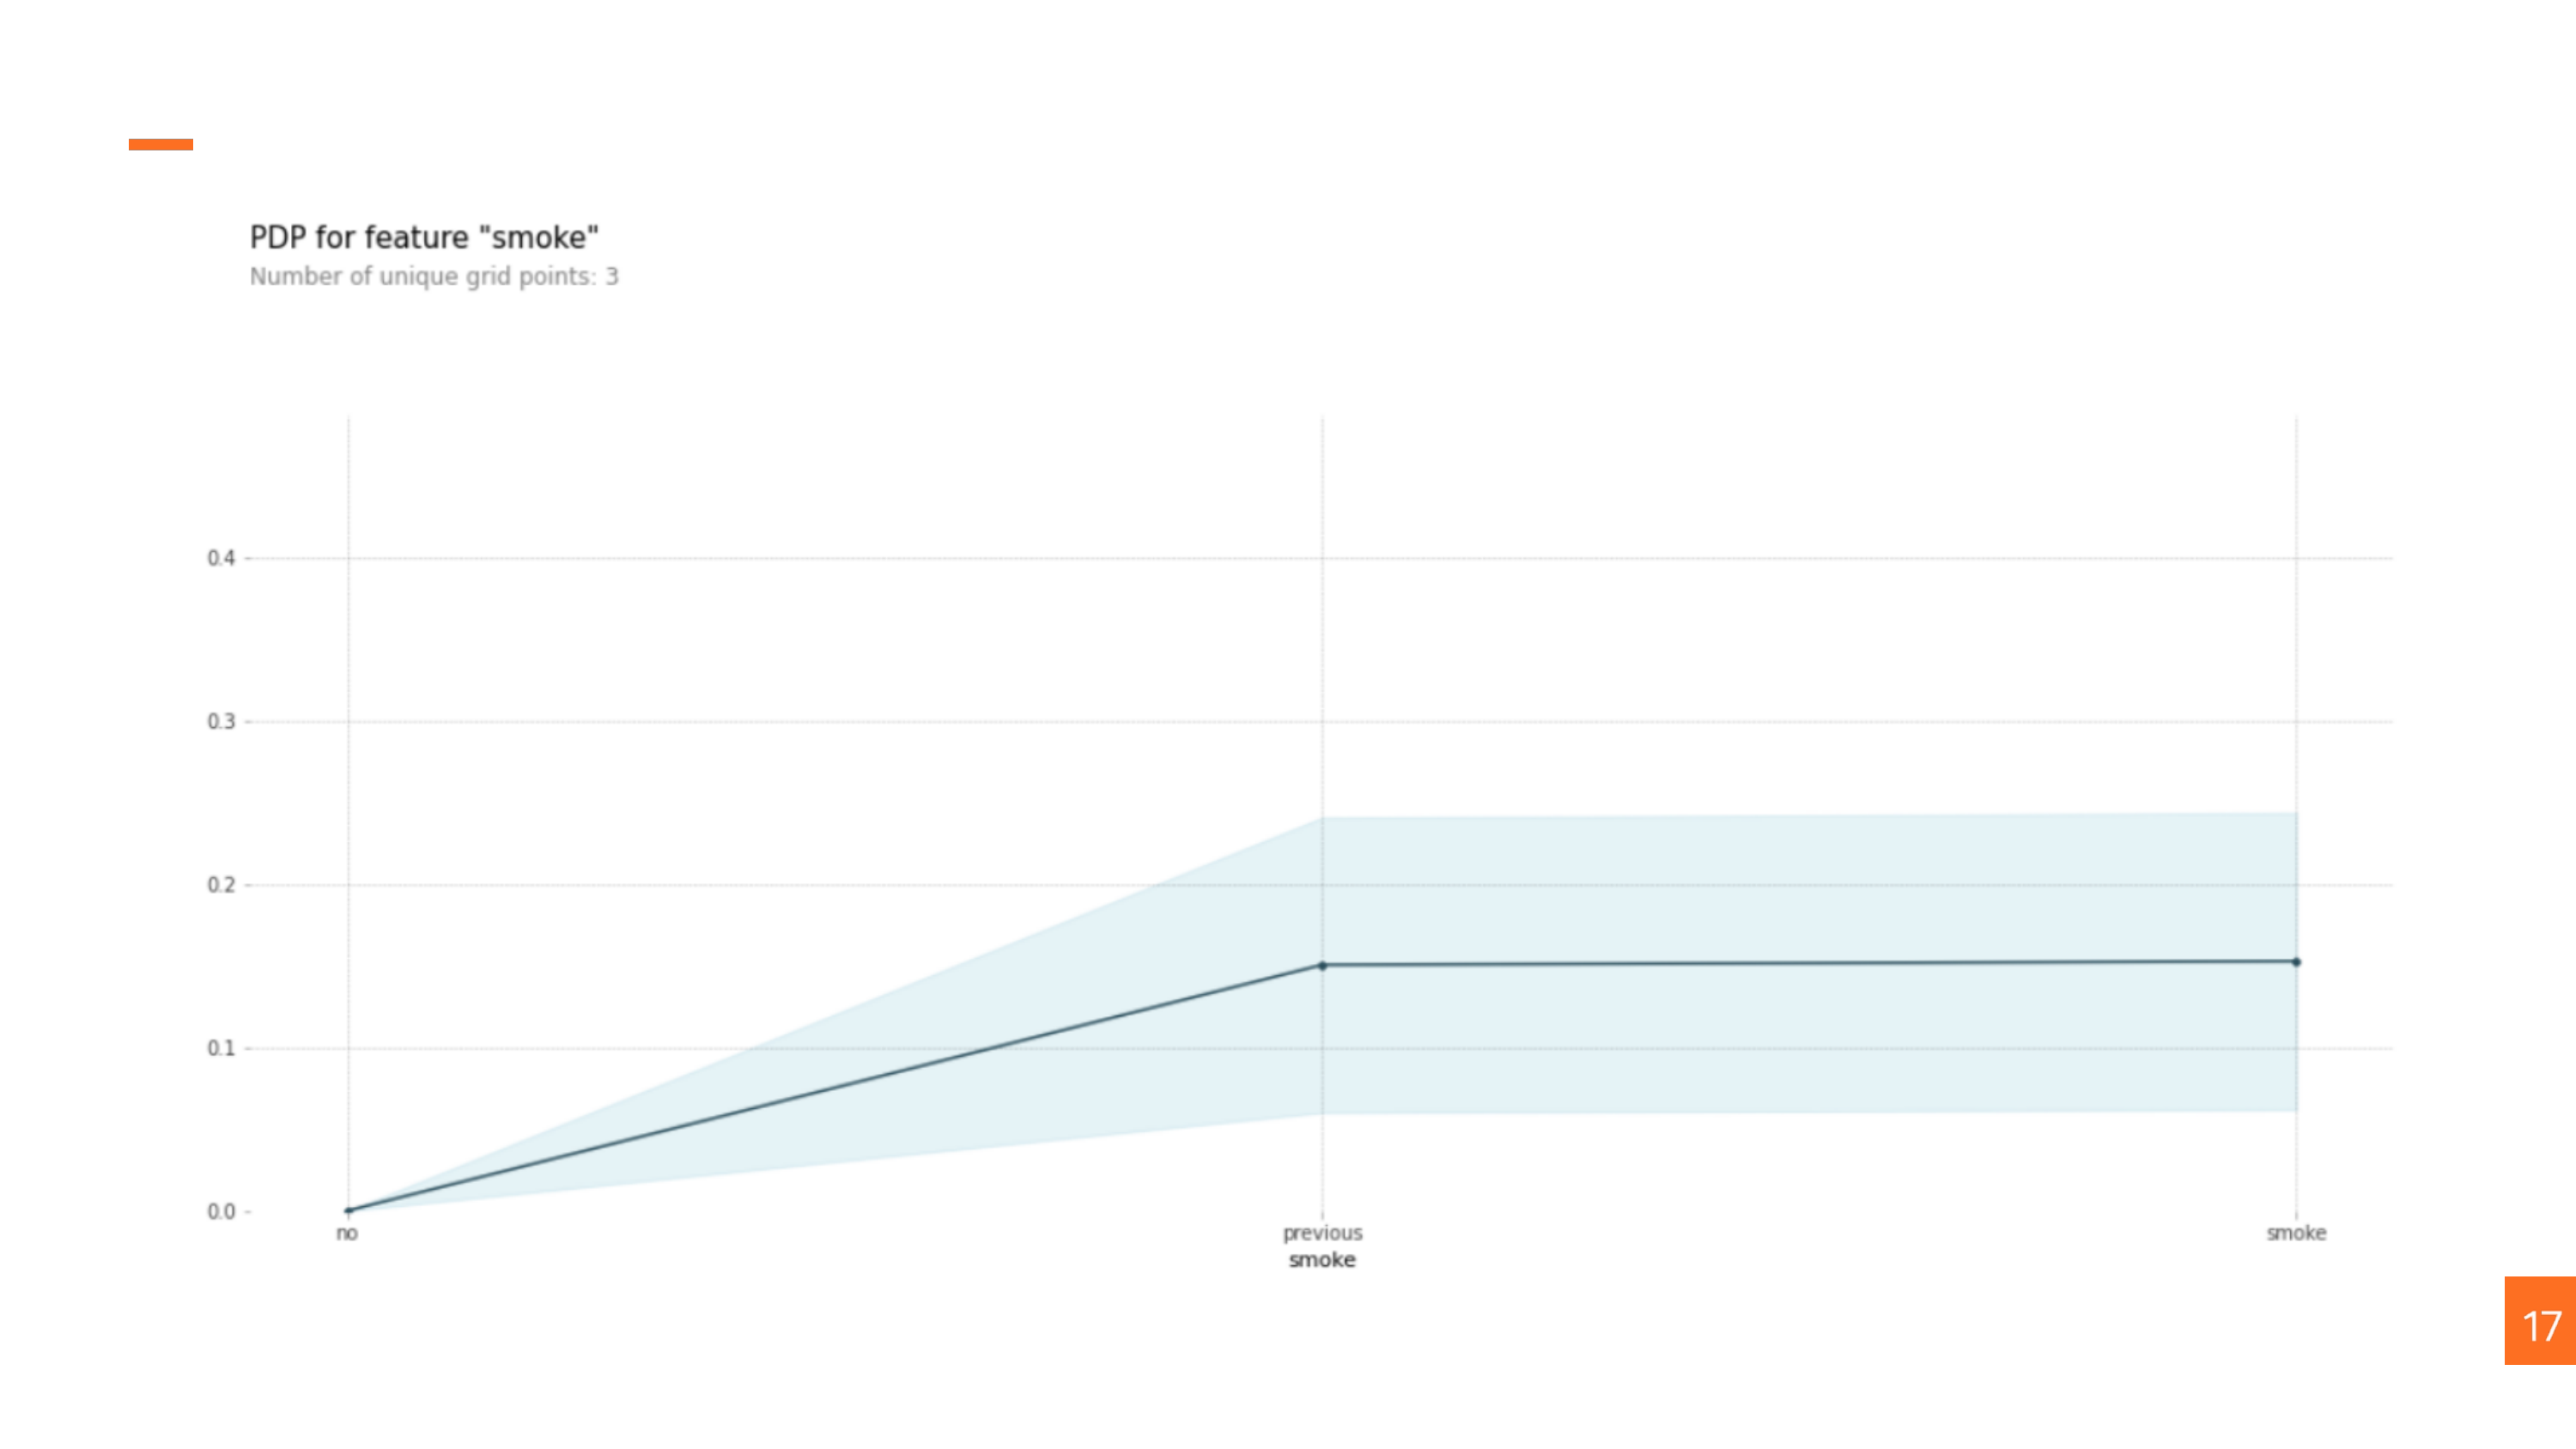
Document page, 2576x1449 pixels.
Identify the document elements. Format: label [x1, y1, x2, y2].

text_box [2495, 1276, 2576, 1367]
picture [129, 123, 193, 166]
picture [192, 182, 2407, 1277]
